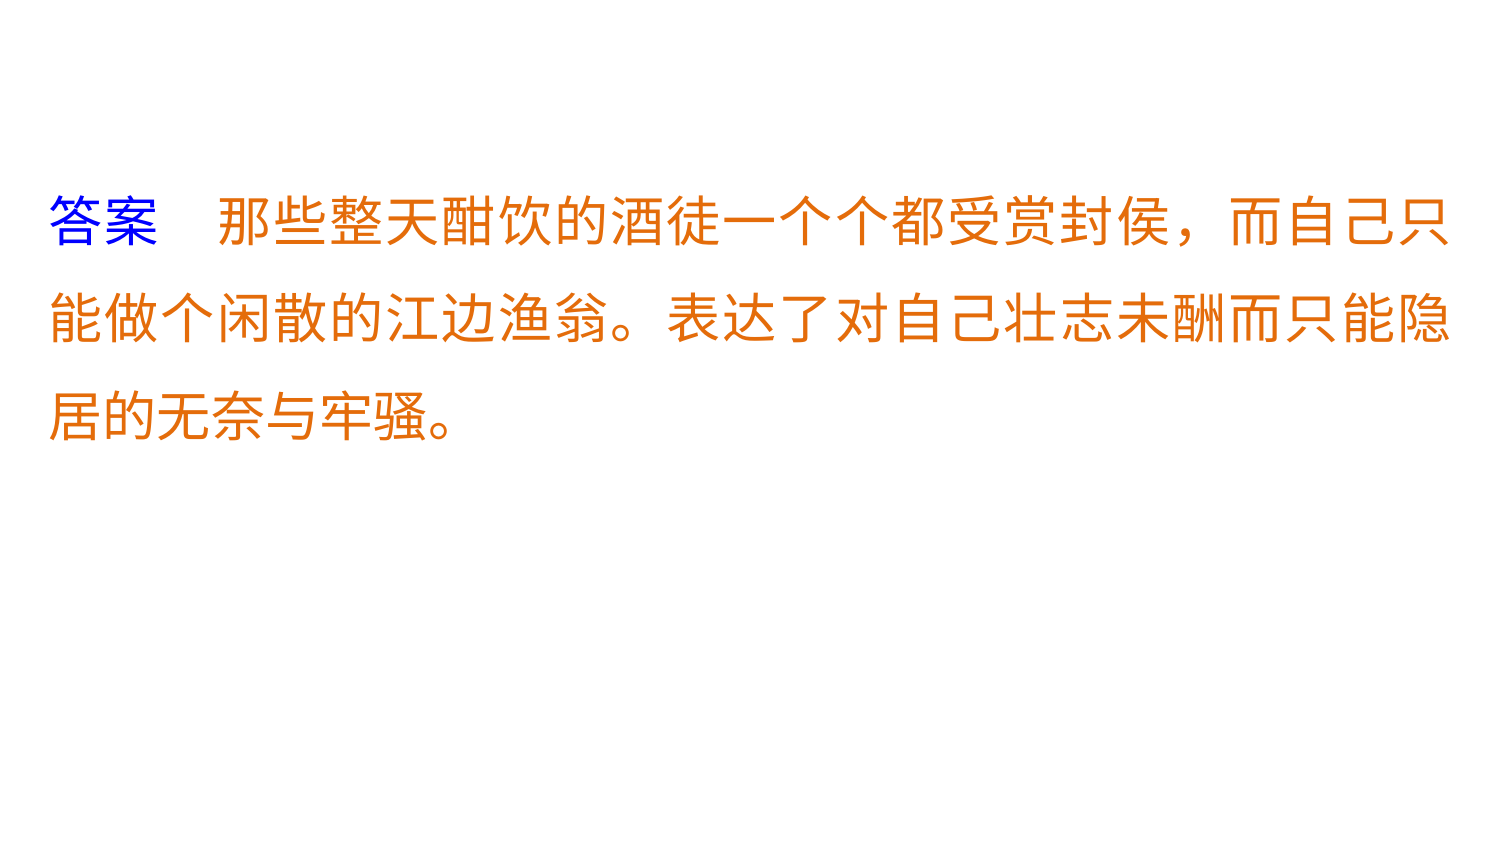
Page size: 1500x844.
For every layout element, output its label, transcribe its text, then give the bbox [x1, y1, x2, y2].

text_box 答案 那些整天酣饮的酒徒一个个都受赏封侯，而自己只能做个闲散的江边渔翁。表达了对自己壮志未酬而只能隐居的无奈与牢骚。 [33, 147, 1467, 455]
